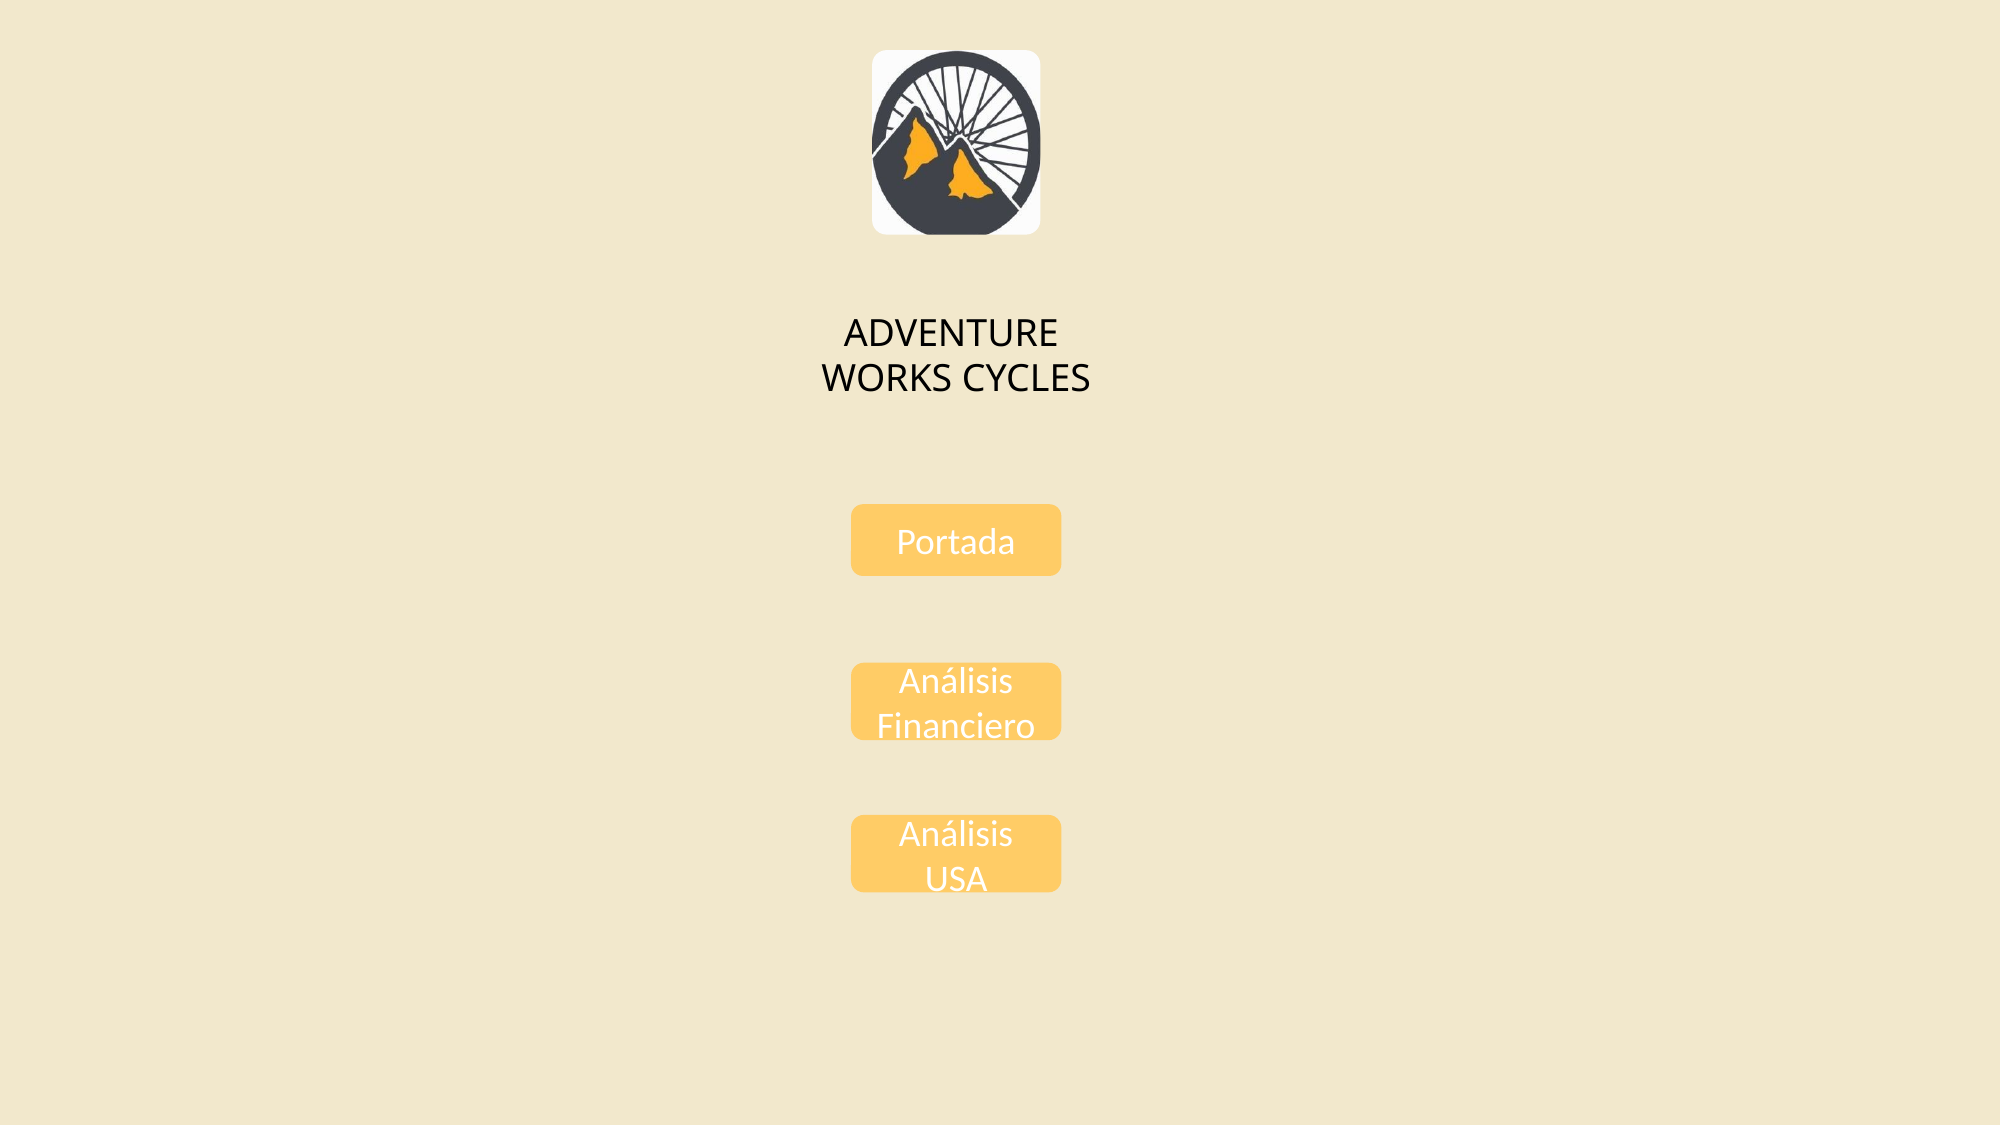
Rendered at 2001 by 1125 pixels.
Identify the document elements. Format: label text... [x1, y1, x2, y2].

text_box Análisis Financiero [849, 661, 1063, 742]
text_box Portada [849, 503, 1063, 577]
text_box ADVENTURE WORKS CYCLES [724, 301, 1189, 407]
text_box Análisis USA [849, 813, 1063, 894]
picture [872, 50, 1041, 235]
